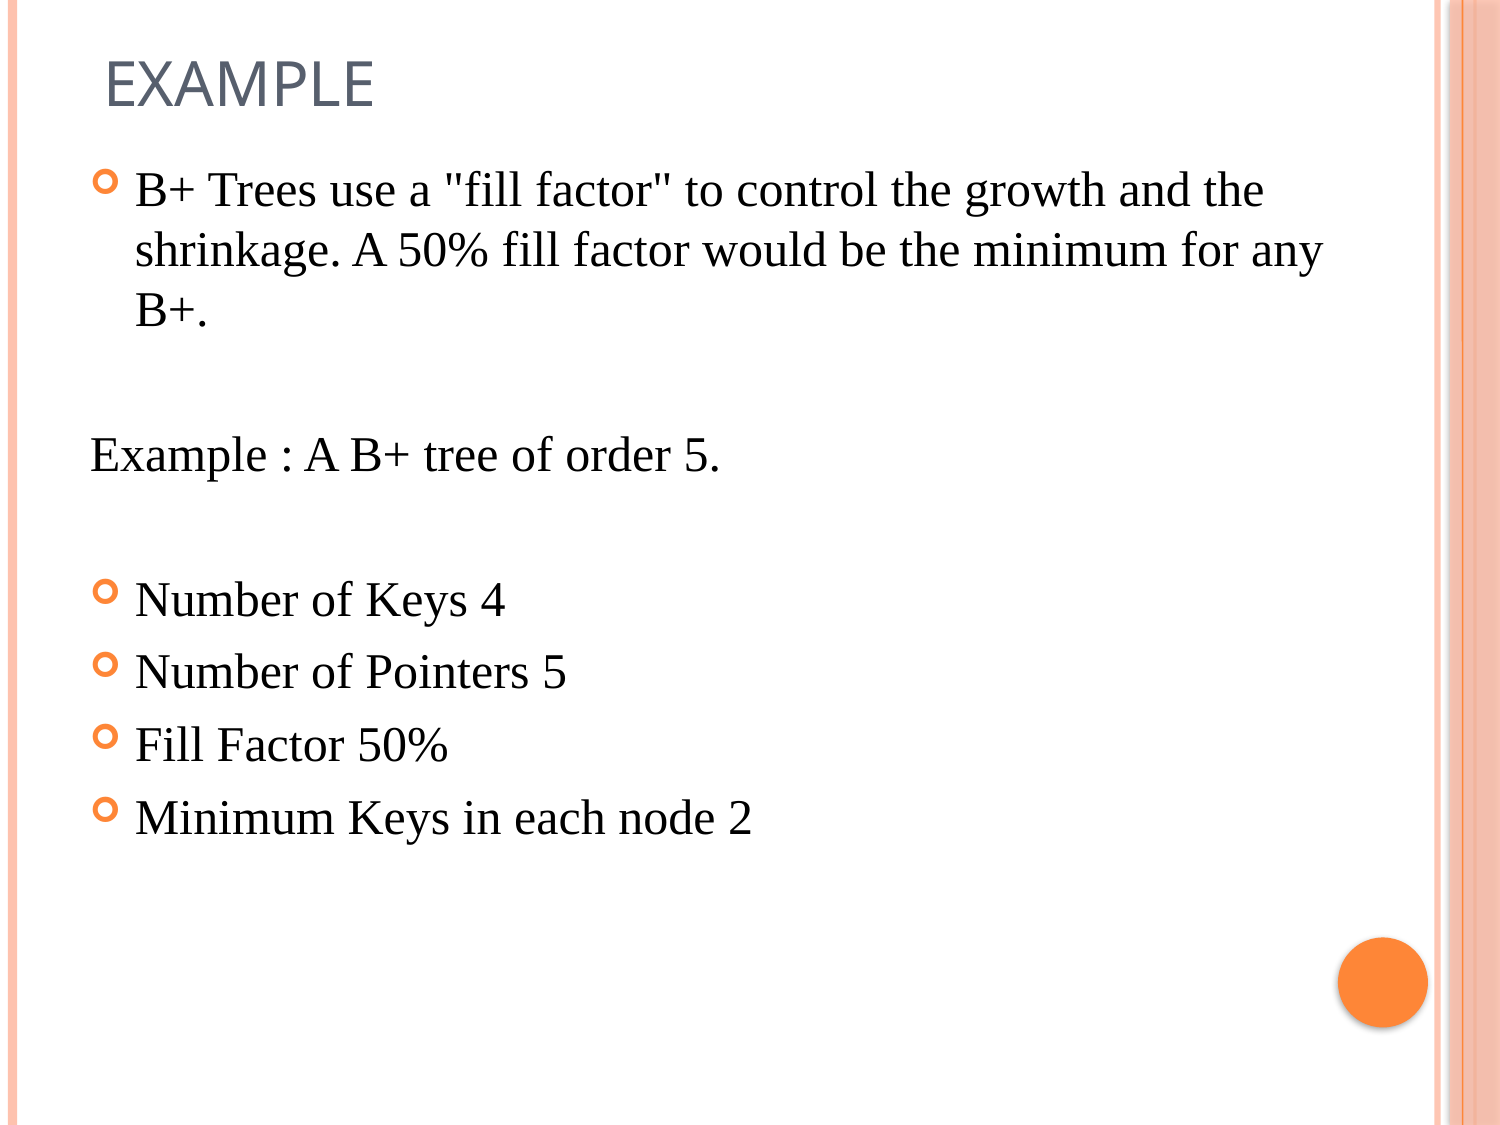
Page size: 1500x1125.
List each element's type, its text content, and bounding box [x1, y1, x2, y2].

title Example [88, 30, 1314, 127]
list B+ Trees use a "fill factor" to control the growth and the shrinkage. A 50% fill factor would be the minimum for any B+. Example : A B+ tree of order 5. Number of Keys 4 Number of Pointers 5 Fill Factor 50% Minimum Keys in each node 2 [75, 149, 1376, 1062]
